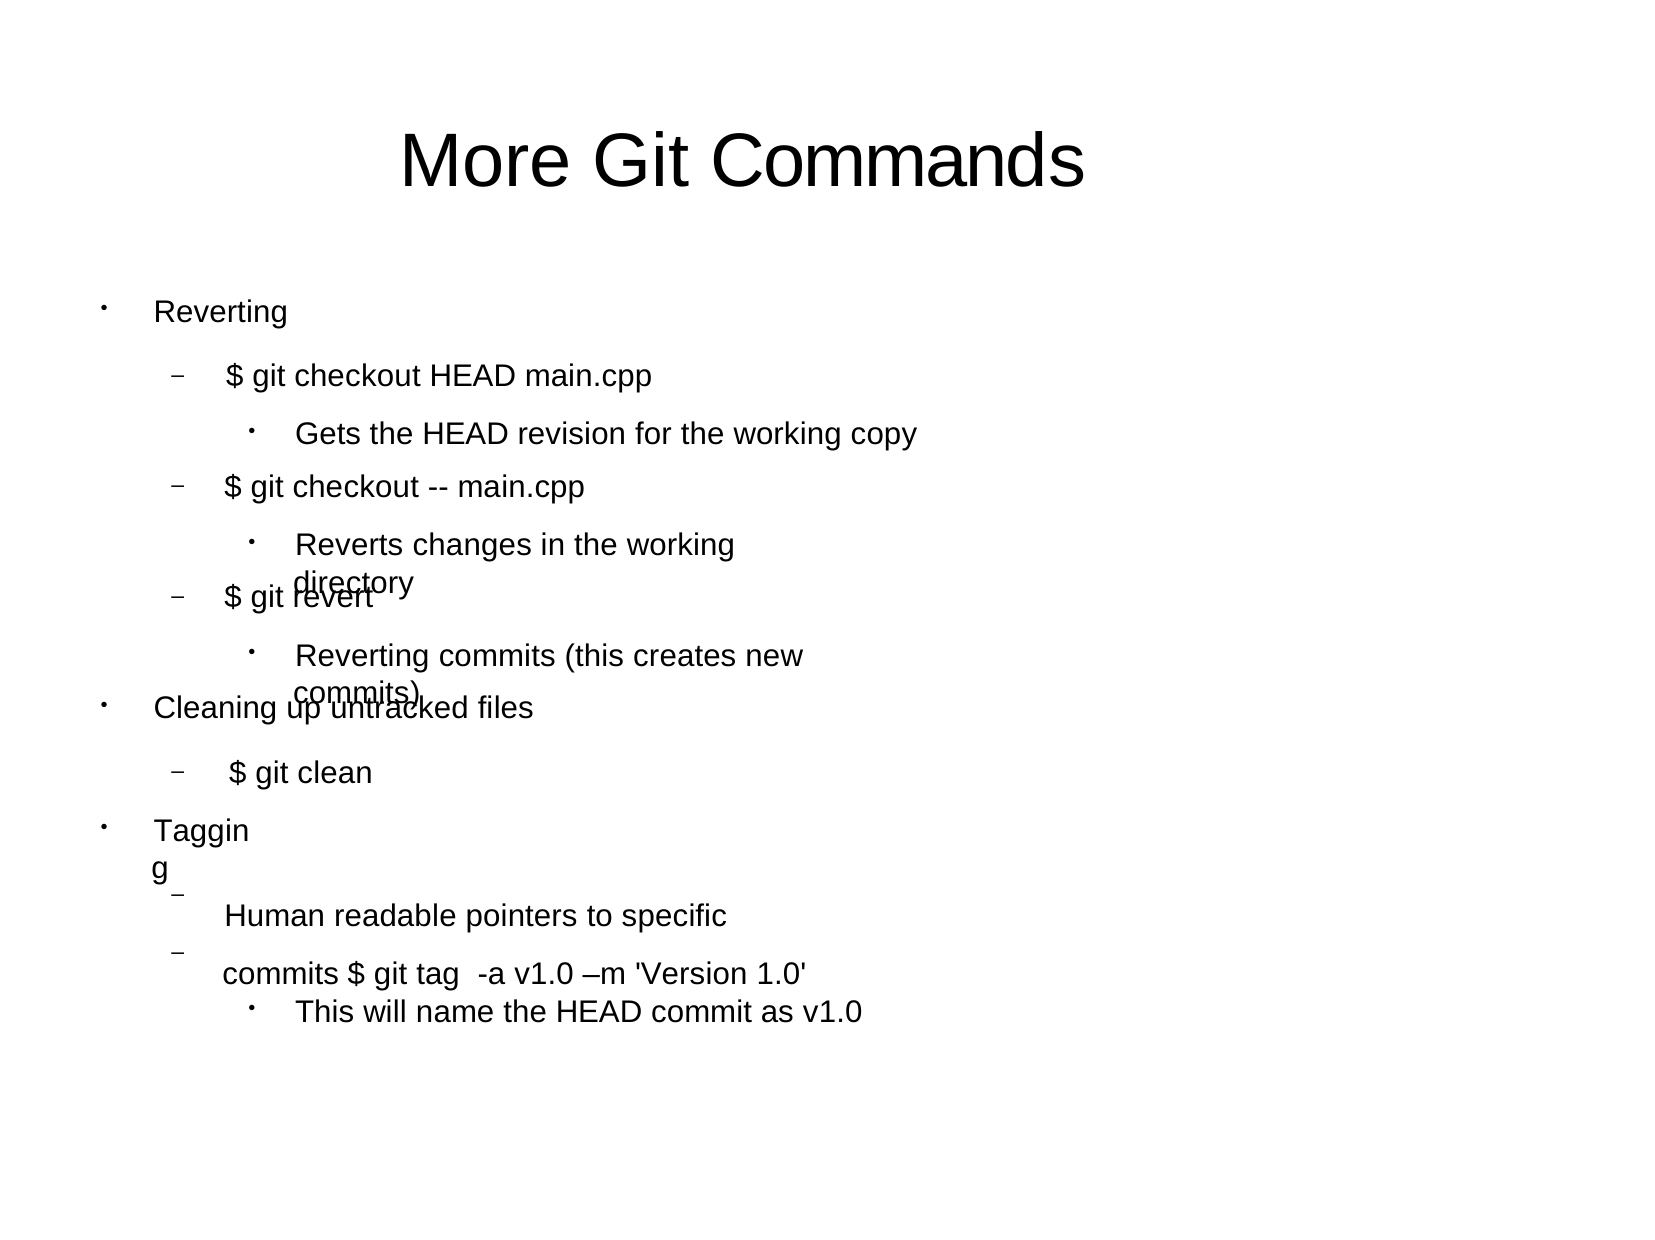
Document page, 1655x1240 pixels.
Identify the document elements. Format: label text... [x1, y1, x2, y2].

text_box Human readable pointers to specific commits $ git tag -a v1.0 –m 'Version 1.0' [222, 874, 853, 991]
text_box – [169, 580, 187, 609]
text_box – [169, 359, 187, 387]
text_box – [169, 878, 187, 907]
text_box – [169, 470, 187, 498]
text_box Gets the HEAD revision for the working copy [293, 413, 918, 451]
text_box This will name the HEAD commit as v1.0 [293, 991, 863, 1029]
text_box Reverting commits (this creates new commits) [293, 635, 939, 710]
text_box Reverts changes in the working directory [293, 524, 865, 600]
text_box – [169, 936, 187, 965]
text_box Reverting [151, 290, 290, 329]
text_box ● [246, 421, 262, 437]
text_box ● [98, 818, 114, 834]
text_box ● [98, 695, 114, 711]
title More Git Commands [348, 109, 1307, 203]
text_box Cleaning up untracked files [151, 687, 535, 725]
text_box $ git checkout -- main.cpp [222, 466, 690, 504]
text_box $ git checkout HEAD main.cpp [223, 355, 939, 393]
text_box ● [98, 299, 114, 315]
text_box – [169, 755, 187, 784]
text_box $ git revert [222, 576, 603, 615]
text_box Tagging [151, 810, 266, 886]
text_box ● [246, 643, 262, 659]
text_box ● [246, 532, 262, 548]
text_box ● [246, 999, 262, 1015]
text_box $ git clean [227, 751, 477, 790]
